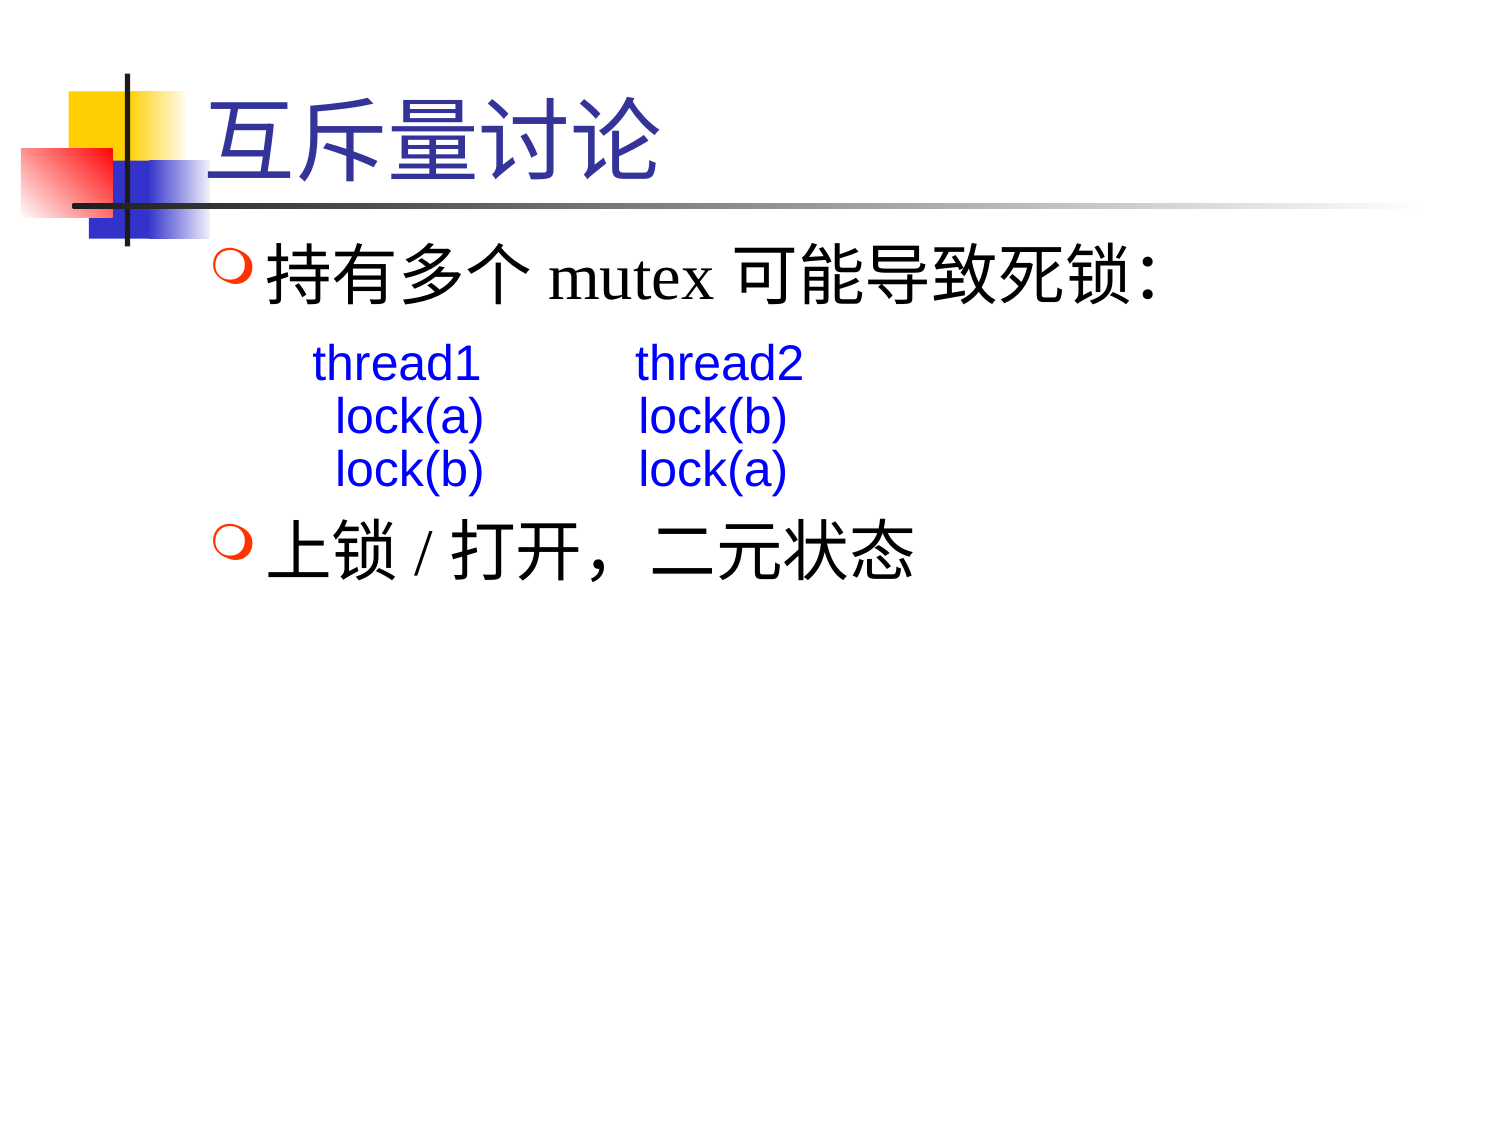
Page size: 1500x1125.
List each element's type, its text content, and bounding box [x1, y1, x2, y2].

title 互斥量讨论 [188, 12, 1468, 200]
list 持有多个mutex可能导致死锁： thread1 thread2 lock(a) lock(b) lock(b) lock(a) 上锁/打开，二元状态 [193, 224, 1469, 1000]
